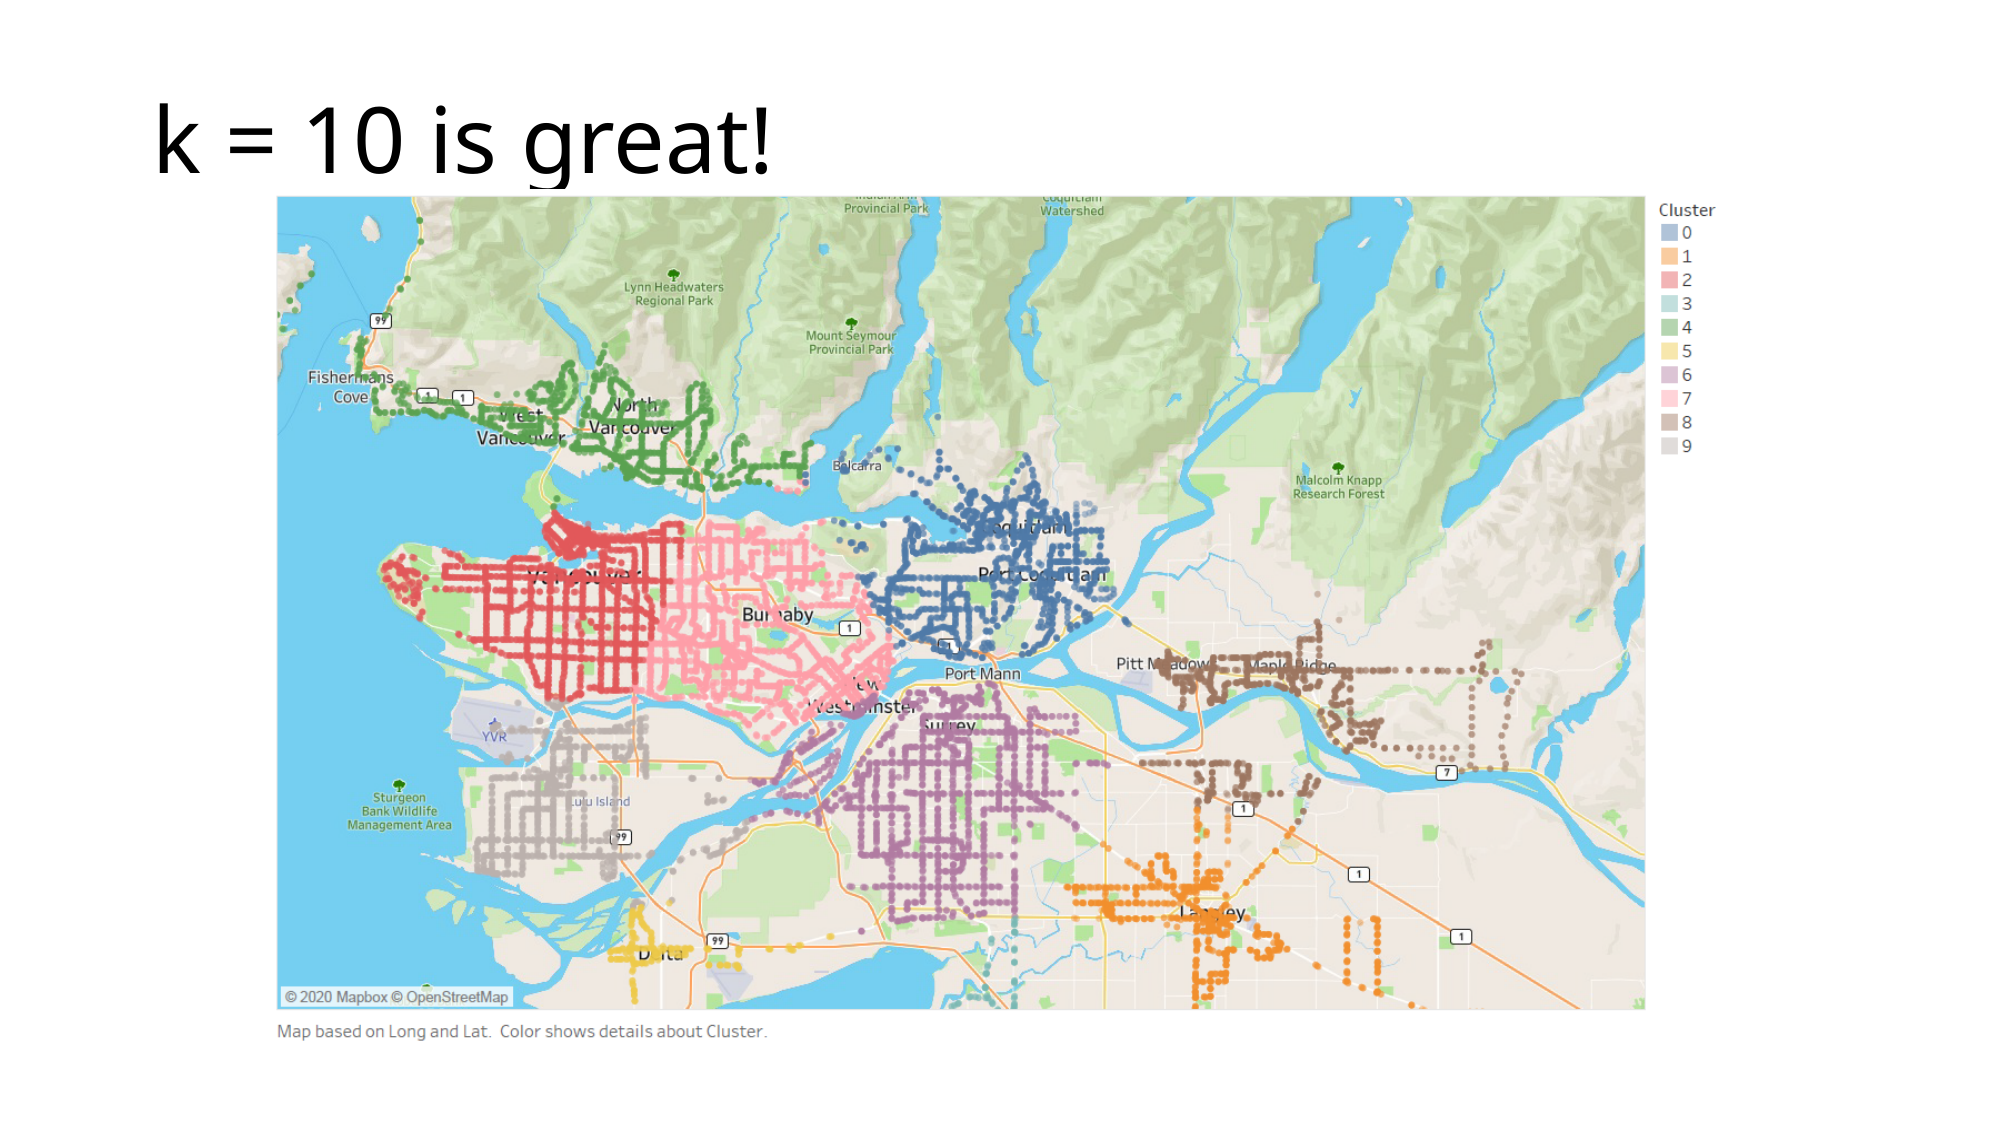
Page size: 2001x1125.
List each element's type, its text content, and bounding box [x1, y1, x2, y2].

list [252, 189, 1748, 1052]
title k = 10 is great! [137, 59, 1863, 228]
